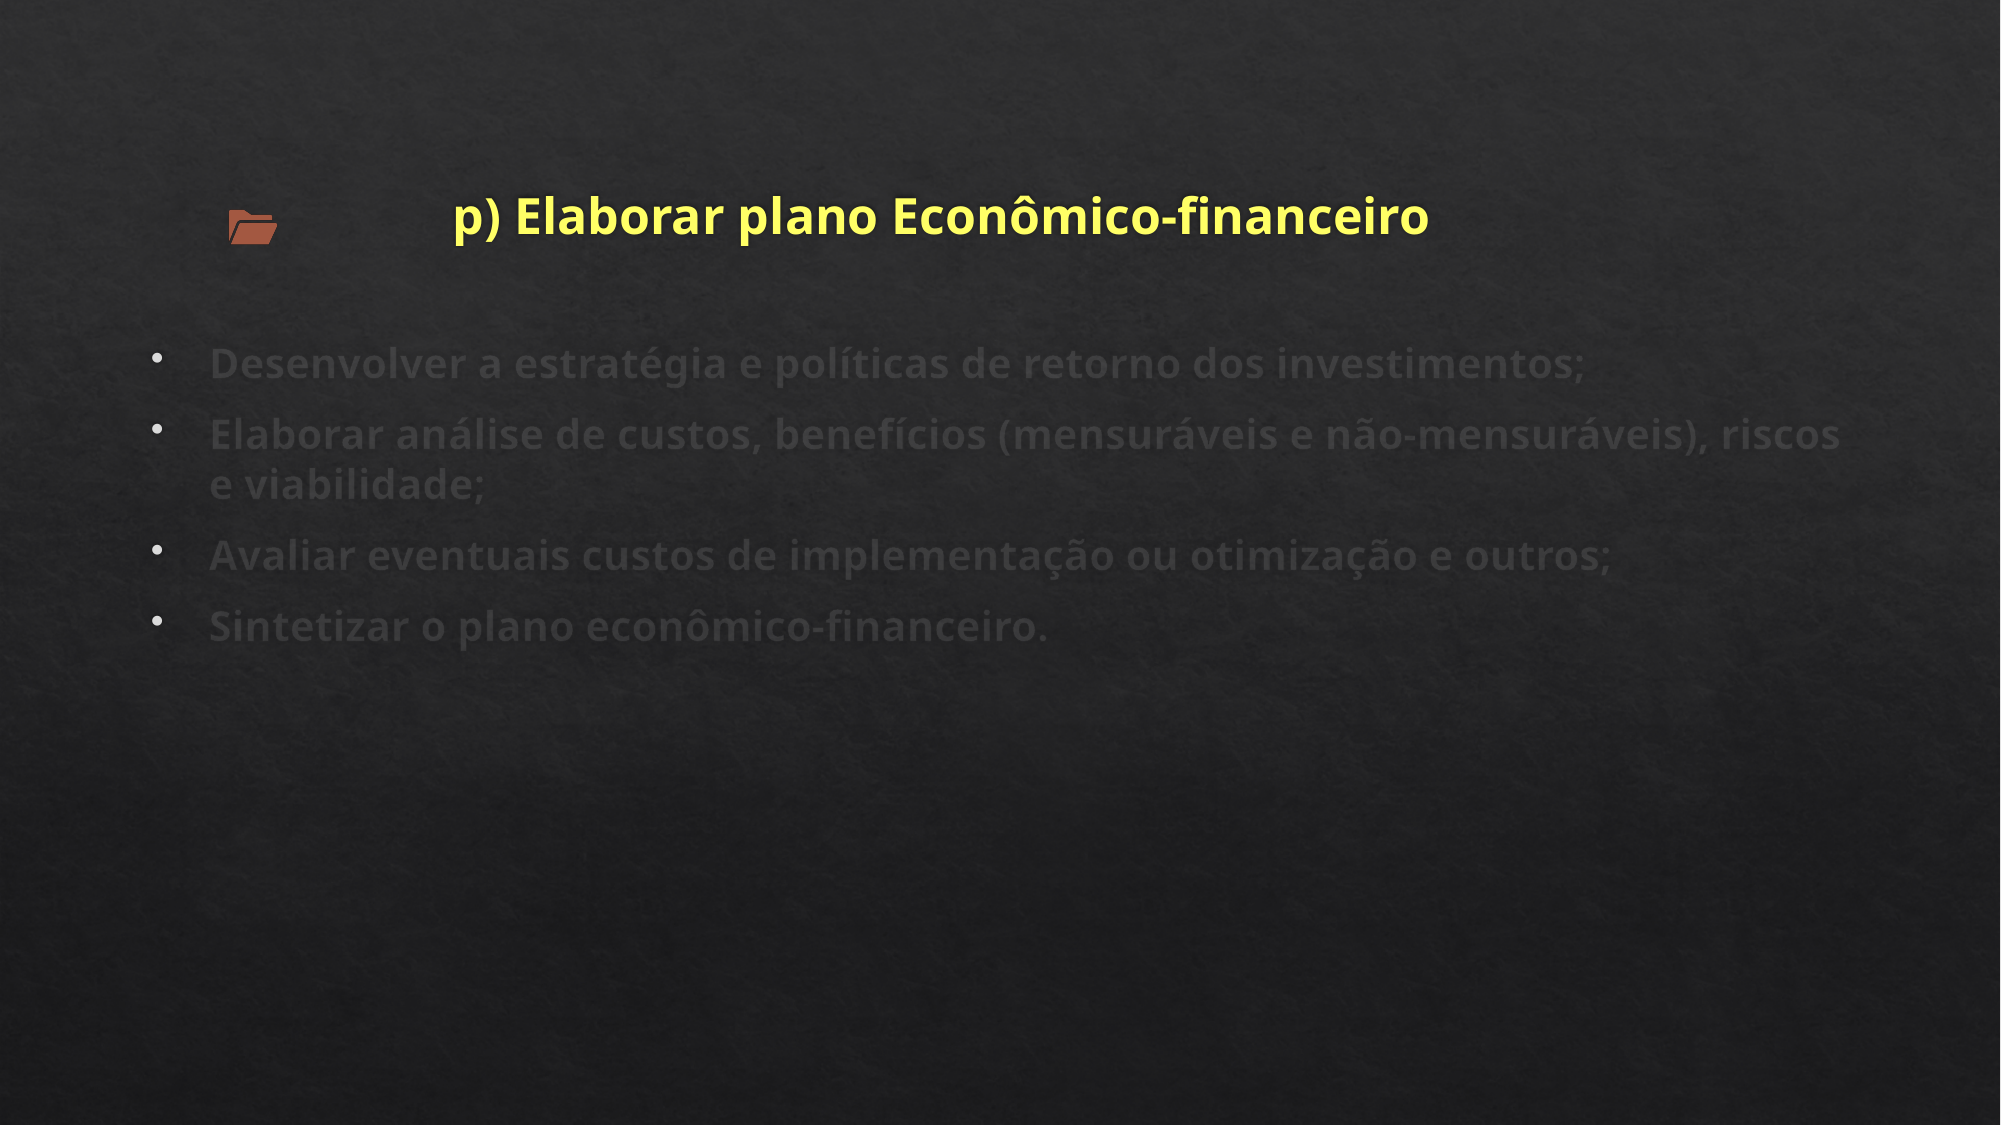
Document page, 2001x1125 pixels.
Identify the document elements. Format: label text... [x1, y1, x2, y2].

text_box [223, 197, 284, 258]
list p) Elaborar plano Econômico-financeiro Desenvolver a estratégia e políticas de retorno dos investimentos; Elaborar análise de custos, benefícios (mensuráveis e não-mensuráveis), riscos e viabilidade; Avaliar eventuais custos de implementação ou otimização e outros; Sintetizar o plano econômico-financeiro. [137, 104, 1863, 1014]
